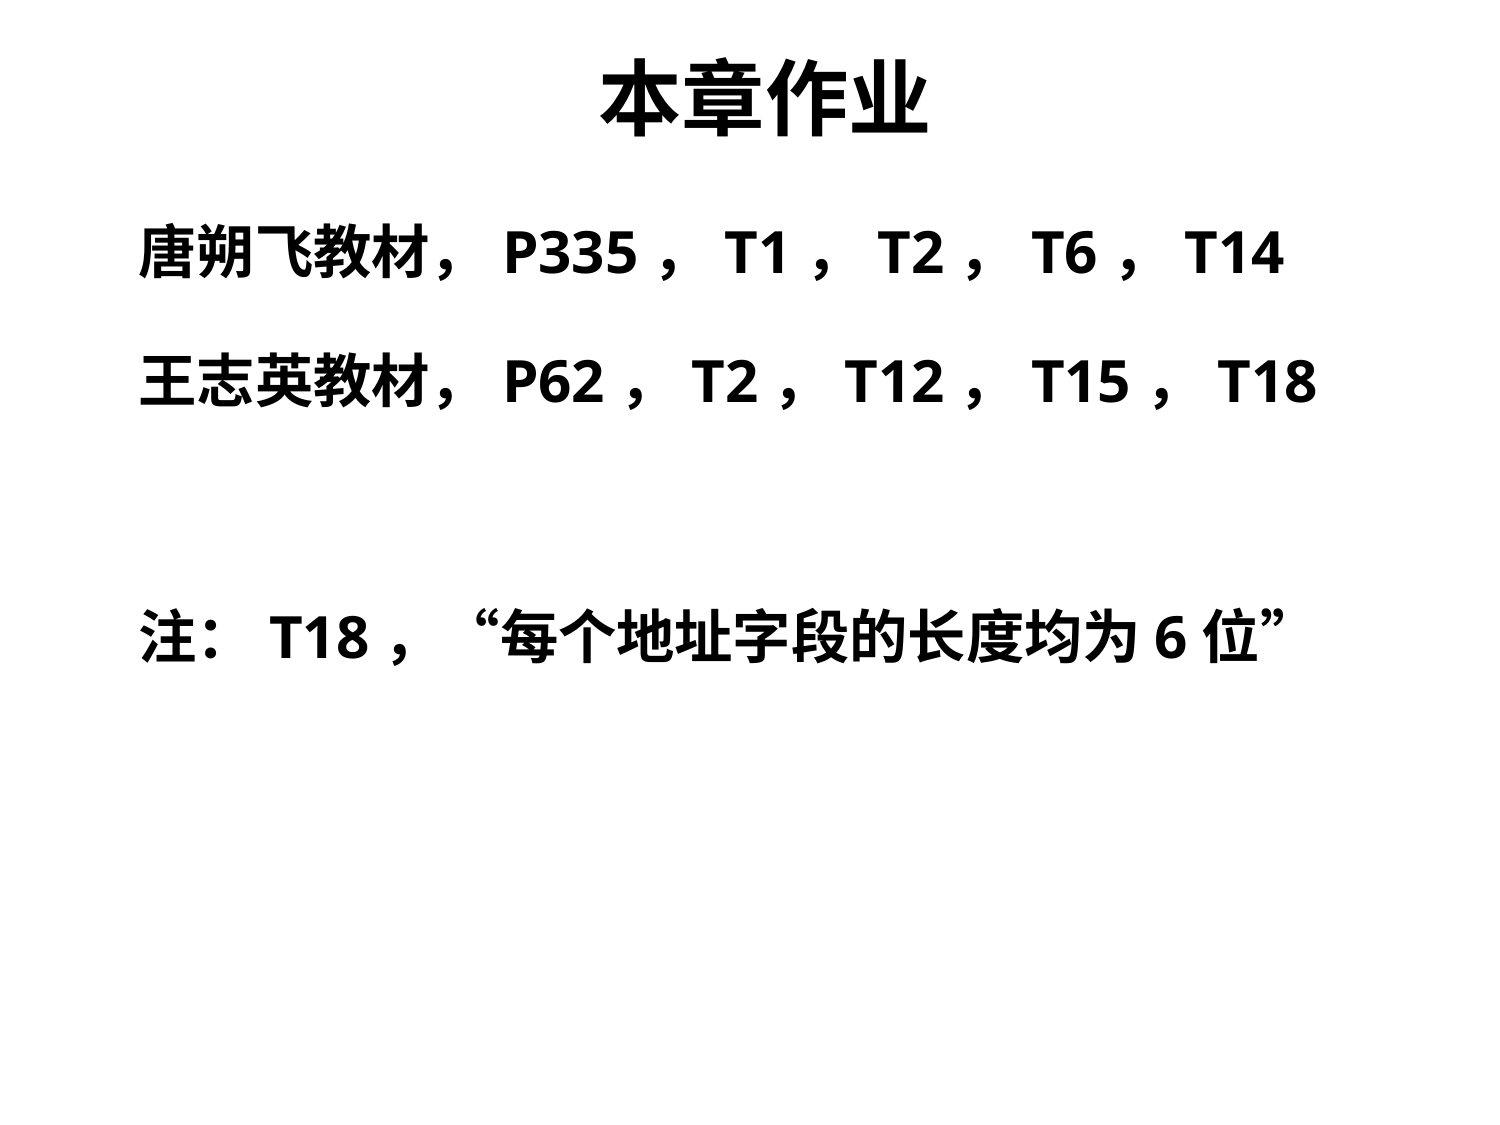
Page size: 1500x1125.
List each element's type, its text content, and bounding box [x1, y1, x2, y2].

text_box 唐朔飞教材，P335，T1，T2，T6，T14 王志英教材，P62，T2，T12，T15，T18 注：T18，“每个地址字段的长度均为6位” [123, 208, 1424, 678]
text_box 本章作业 [277, 42, 1253, 154]
